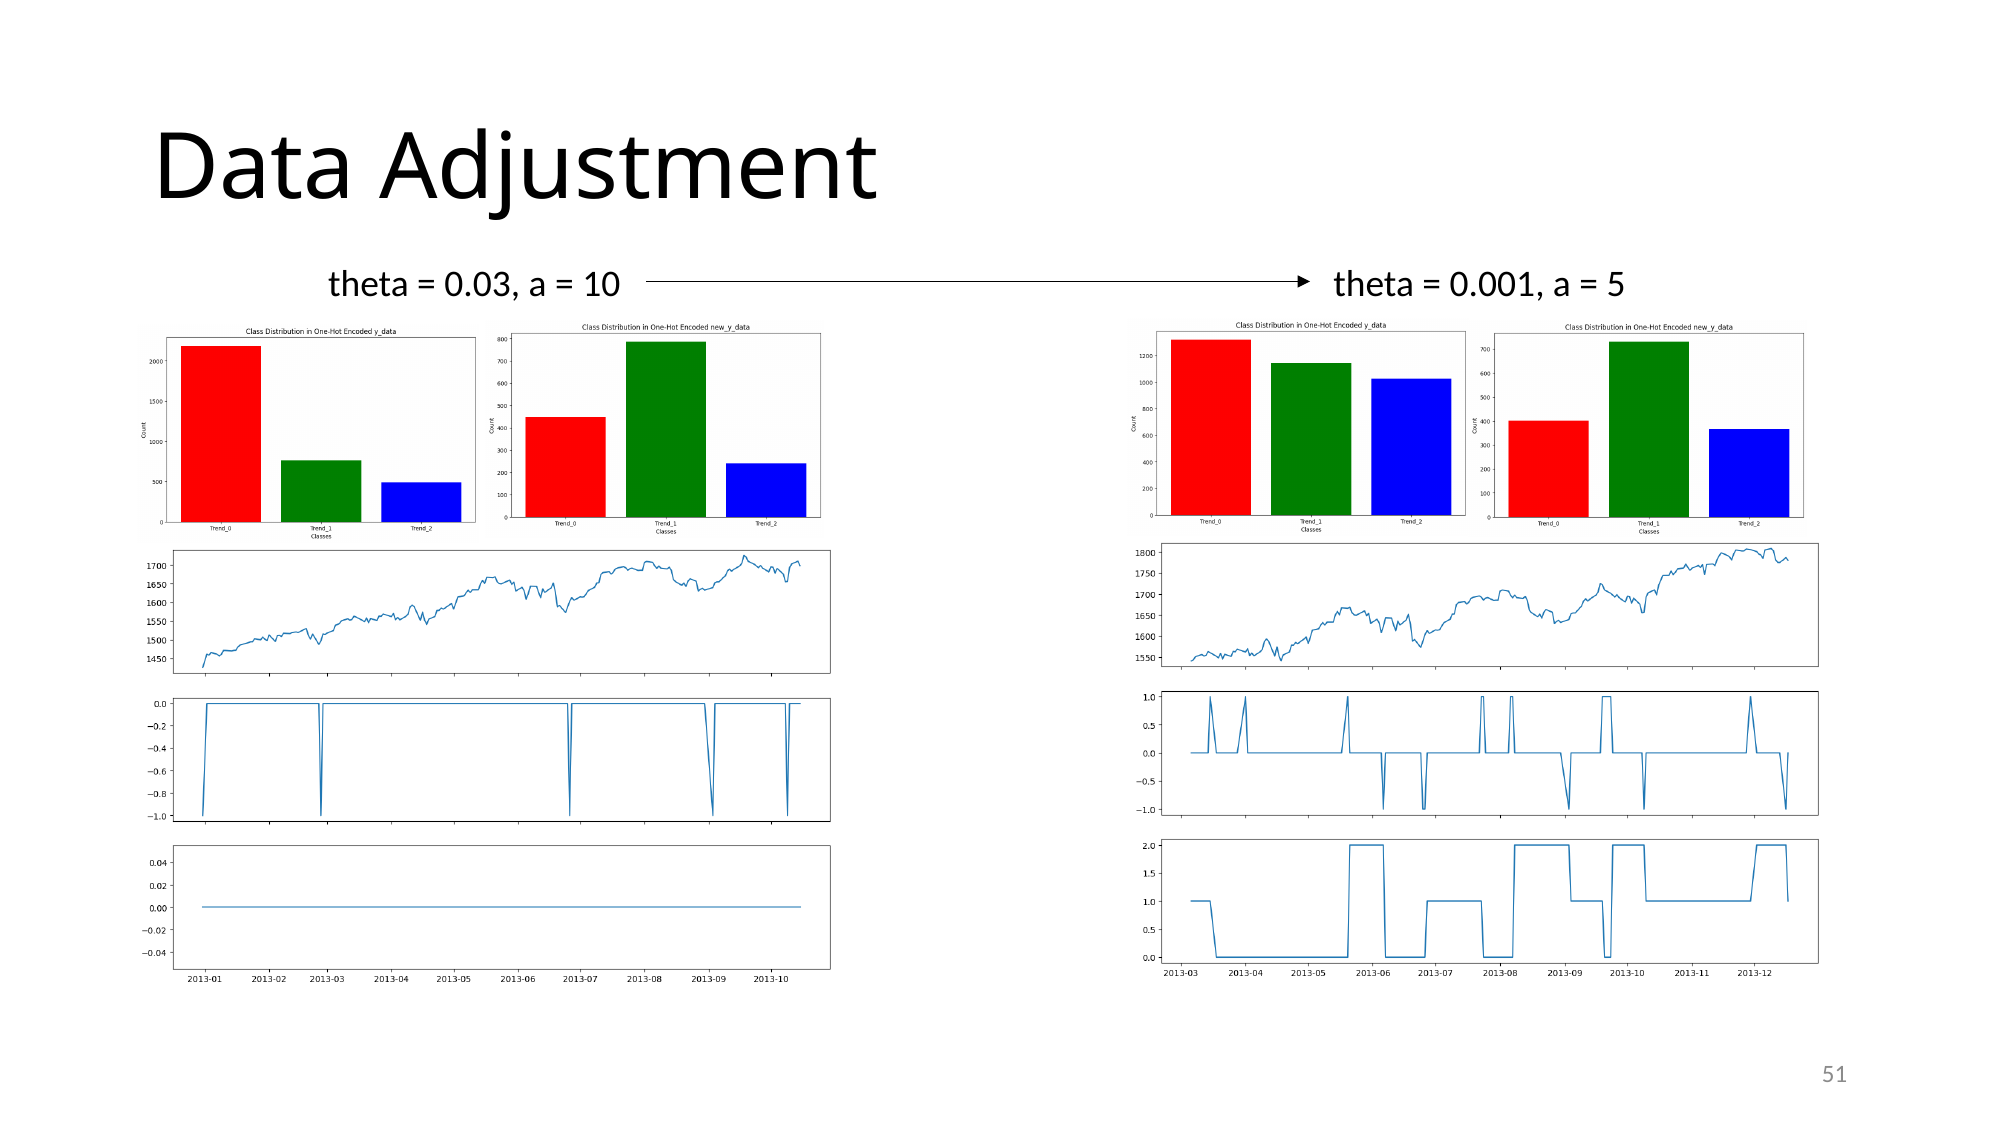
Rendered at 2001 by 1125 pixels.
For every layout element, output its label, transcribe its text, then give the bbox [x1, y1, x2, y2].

title Data Adjustment [137, 59, 1863, 278]
picture [137, 324, 479, 543]
text_box theta = 0.03, a = 10 [304, 251, 647, 312]
picture [1127, 318, 1823, 983]
picture [135, 544, 835, 990]
text_box theta = 0.001, a = 5 [1310, 251, 1696, 312]
slide_number 51 [1412, 1042, 1863, 1103]
picture [485, 320, 824, 538]
